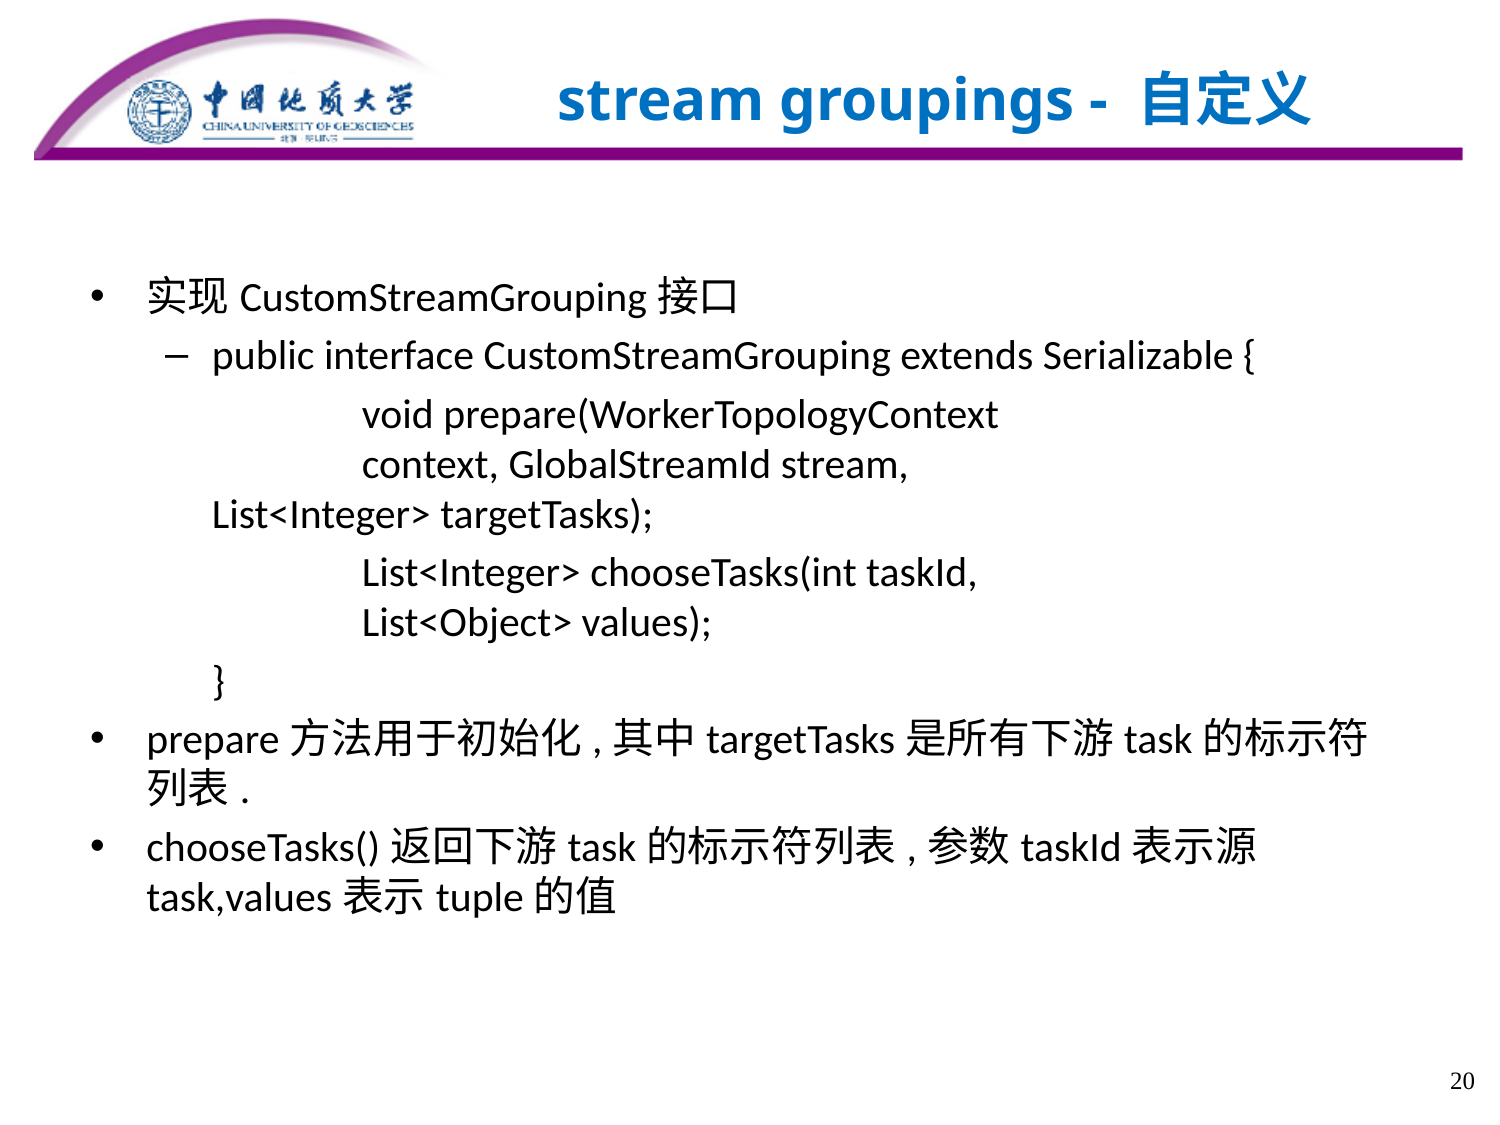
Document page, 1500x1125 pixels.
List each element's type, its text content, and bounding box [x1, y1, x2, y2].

text_box stream groupings - 自定义 [543, 54, 1500, 140]
list 实现CustomStreamGrouping接口 public interface CustomStreamGrouping extends Serializable { void prepare(WorkerTopologyContext context, GlobalStreamId stream, List<Integer> targetTasks); List<Integer> chooseTasks(int taskId, List<Object> values); } prepare方法用于初始化,其中targetTasks是所有下游task的标示符列表. chooseTasks()返回下游task的标示符列表,参数taskId表示源task,values表示tuple的值 [75, 262, 1425, 1005]
picture [34, 16, 1466, 173]
